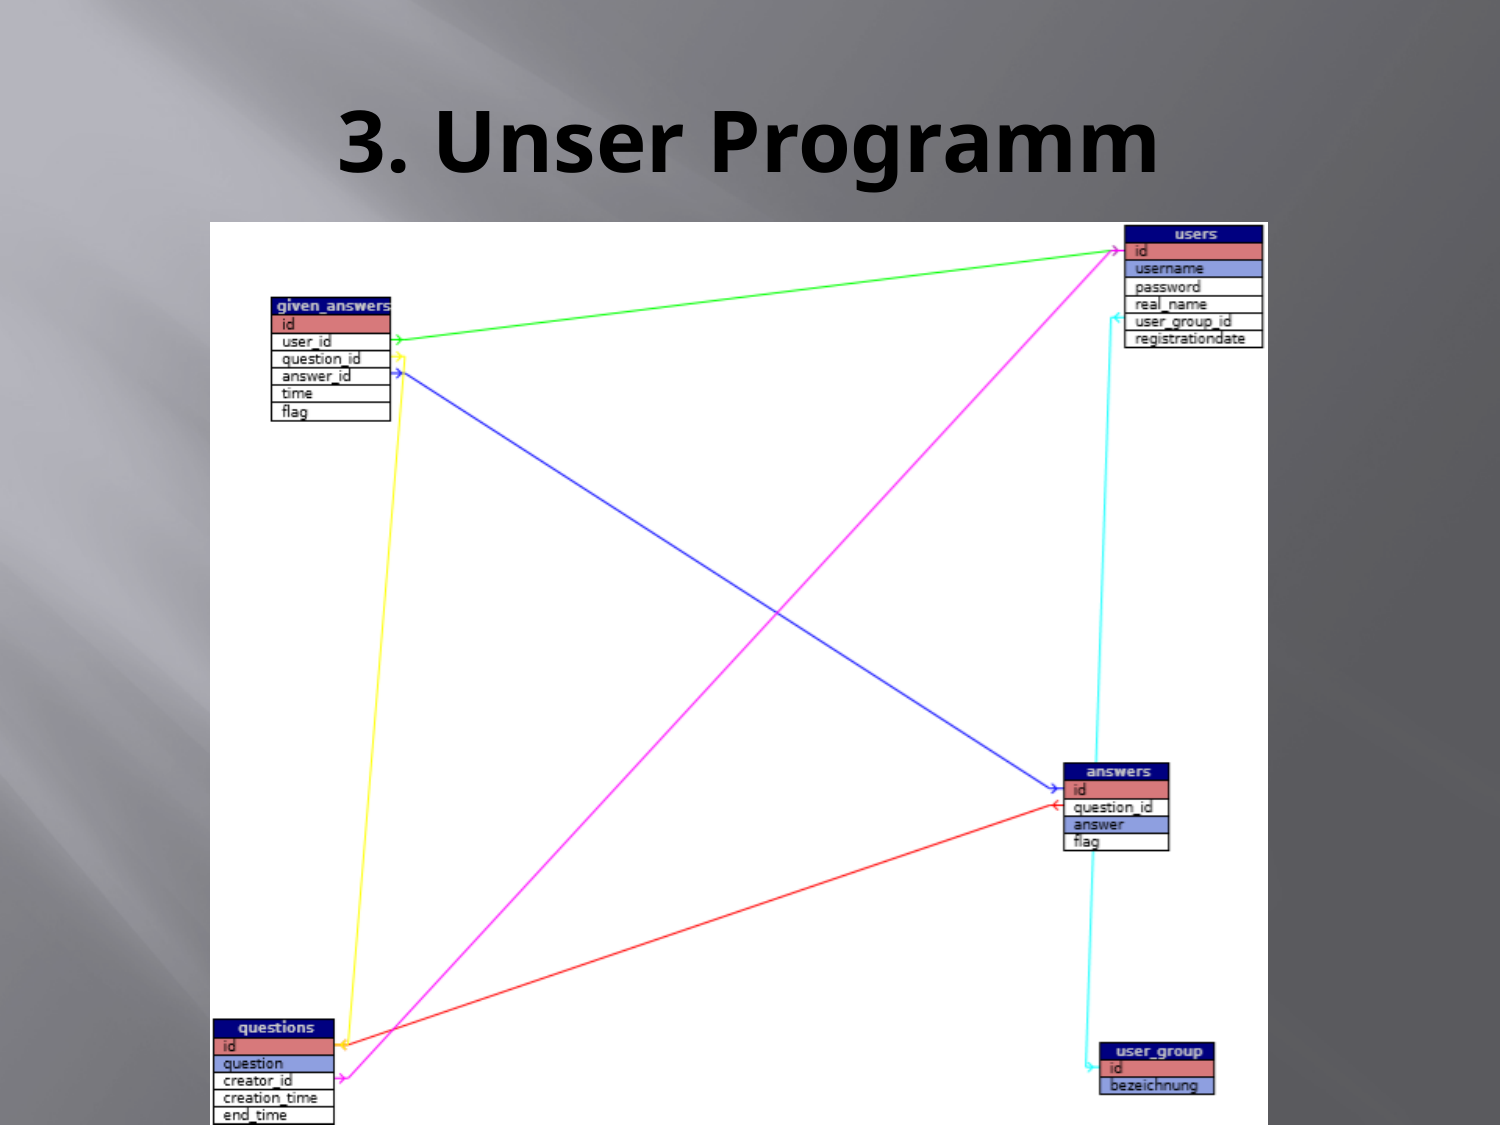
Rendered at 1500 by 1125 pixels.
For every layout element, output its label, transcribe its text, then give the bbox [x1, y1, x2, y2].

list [210, 222, 1269, 1125]
title 3. Unser Programm [75, 45, 1425, 233]
